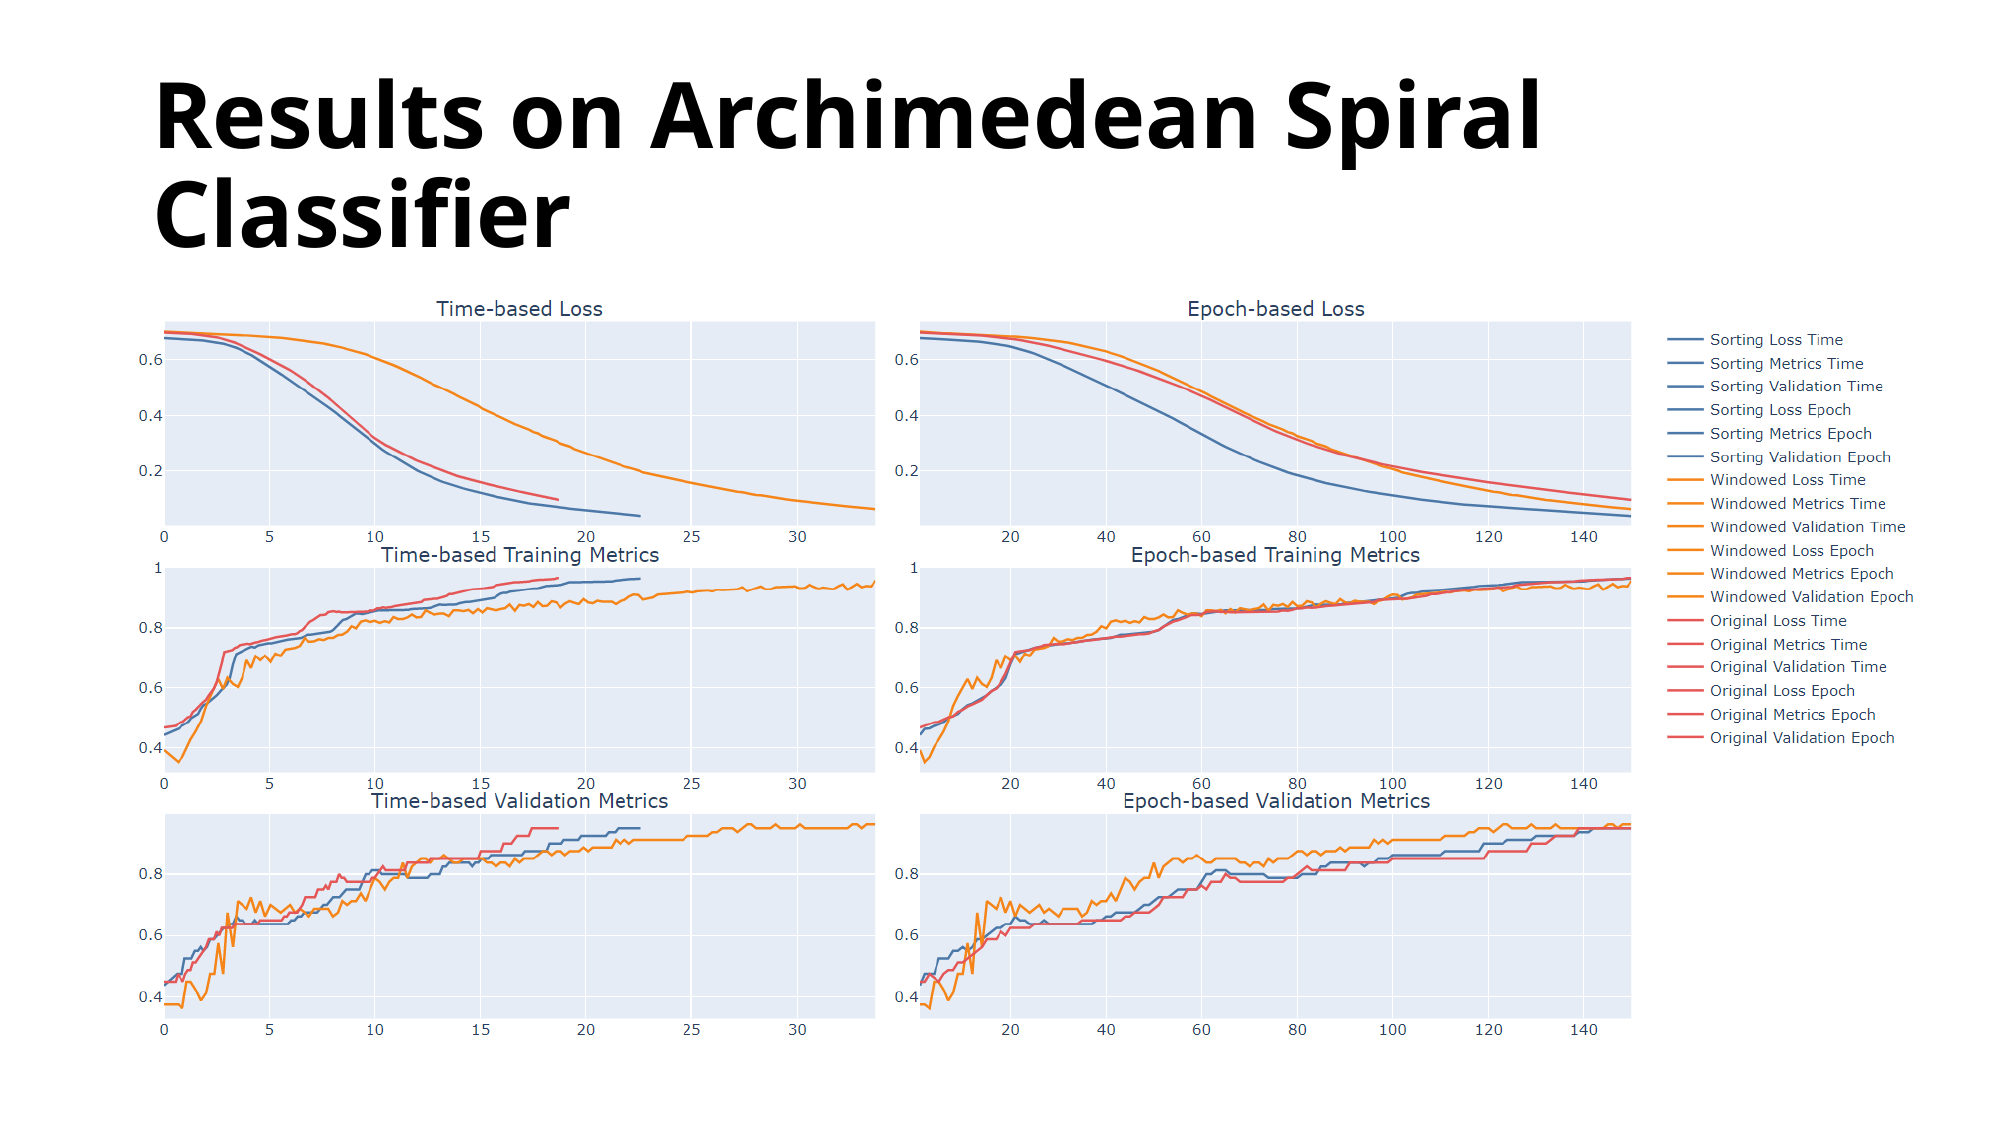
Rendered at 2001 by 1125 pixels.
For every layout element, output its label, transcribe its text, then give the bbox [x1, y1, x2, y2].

title Results on Archimedean Spiral Classifier [137, 59, 1863, 261]
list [55, 261, 1945, 1125]
